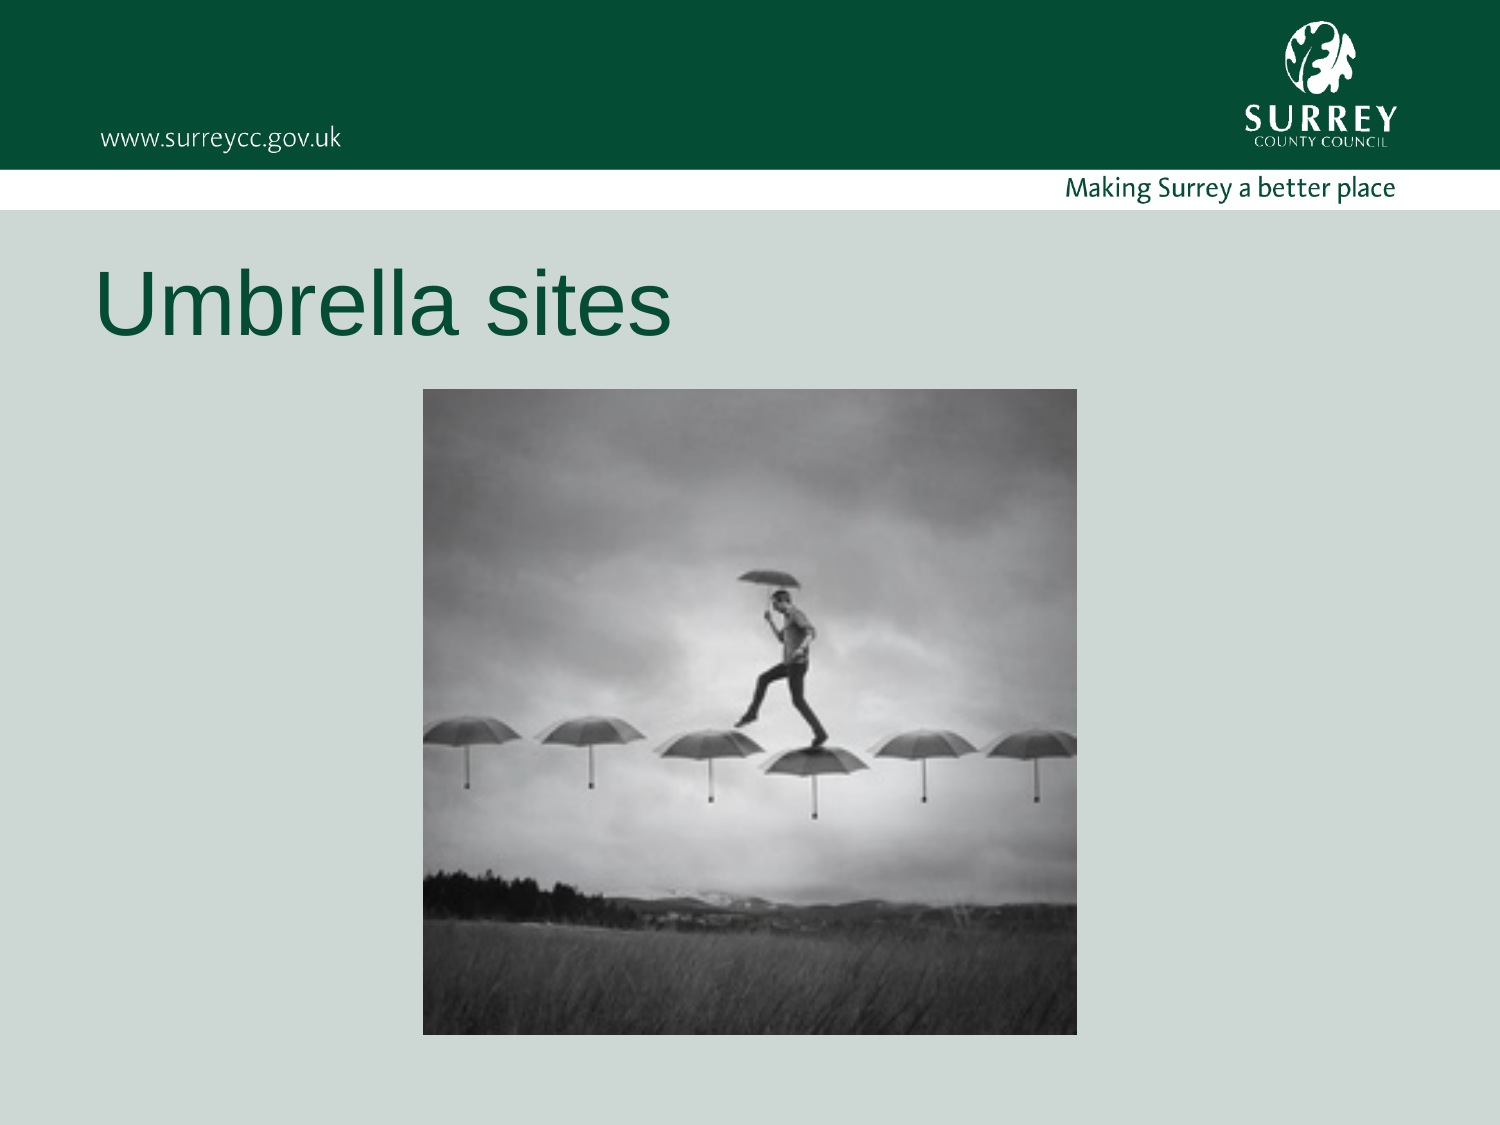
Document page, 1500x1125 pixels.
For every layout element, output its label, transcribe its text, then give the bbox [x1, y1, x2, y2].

title Umbrella sites [77, 224, 1457, 373]
picture [0, 0, 1500, 210]
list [422, 388, 1078, 1035]
